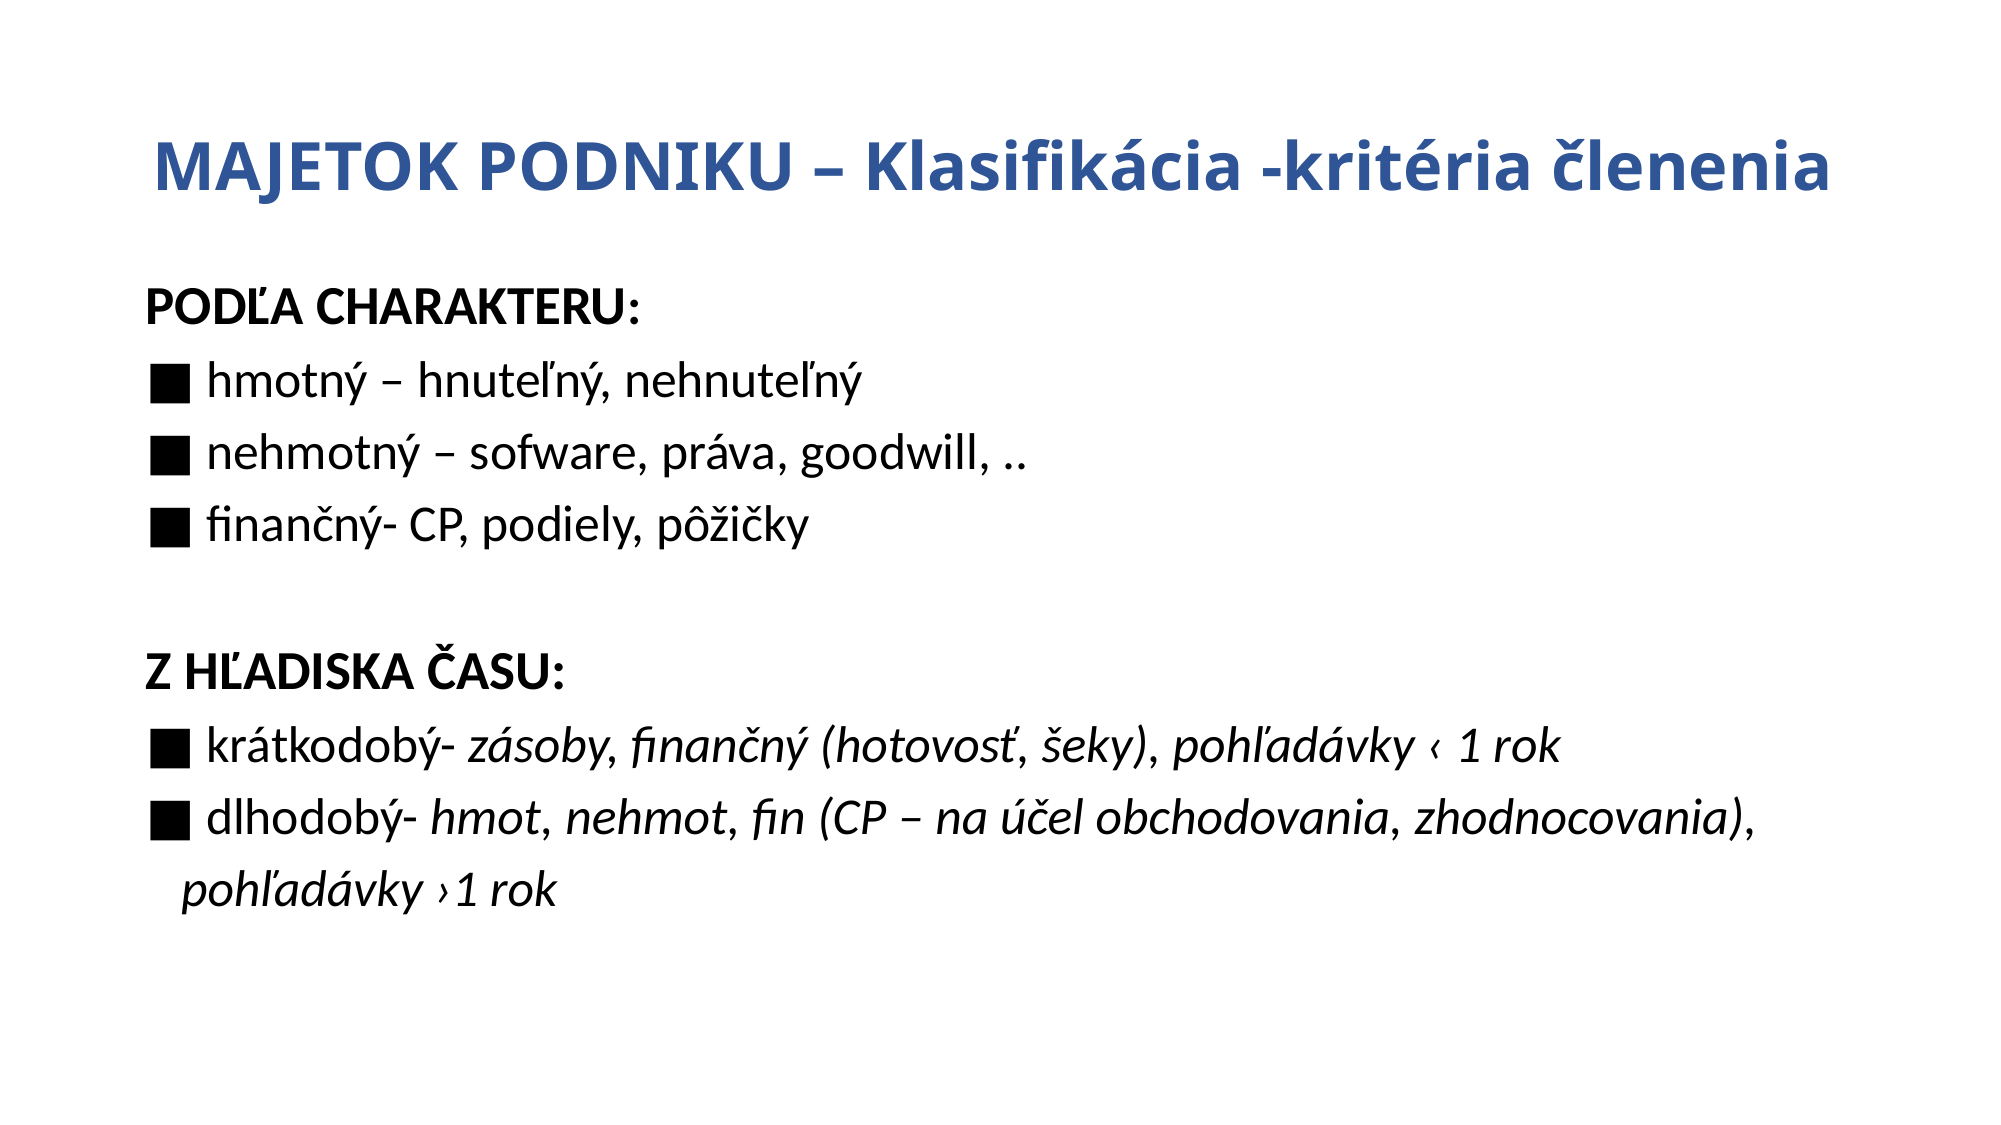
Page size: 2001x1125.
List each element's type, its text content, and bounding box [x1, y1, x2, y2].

title MAJETOK PODNIKU – Klasifikácia -kritéria členenia [137, 59, 1863, 278]
list PODĽA CHARAKTERU: ■ hmotný – hnuteľný, nehnuteľný ■ nehmotný – sofware, práva, goodwill, .. ■ finančný- CP, podiely, pôžičky Z HĽADISKA ČASU: ■ krátkodobý- zásoby, finančný (hotovosť, šeky), pohľadávky ‹ 1 rok ■ dlhodobý- hmot, nehmot, fin (CP – na účel obchodovania, zhodnocovania), pohľadávky ›1 rok [130, 269, 1844, 1002]
